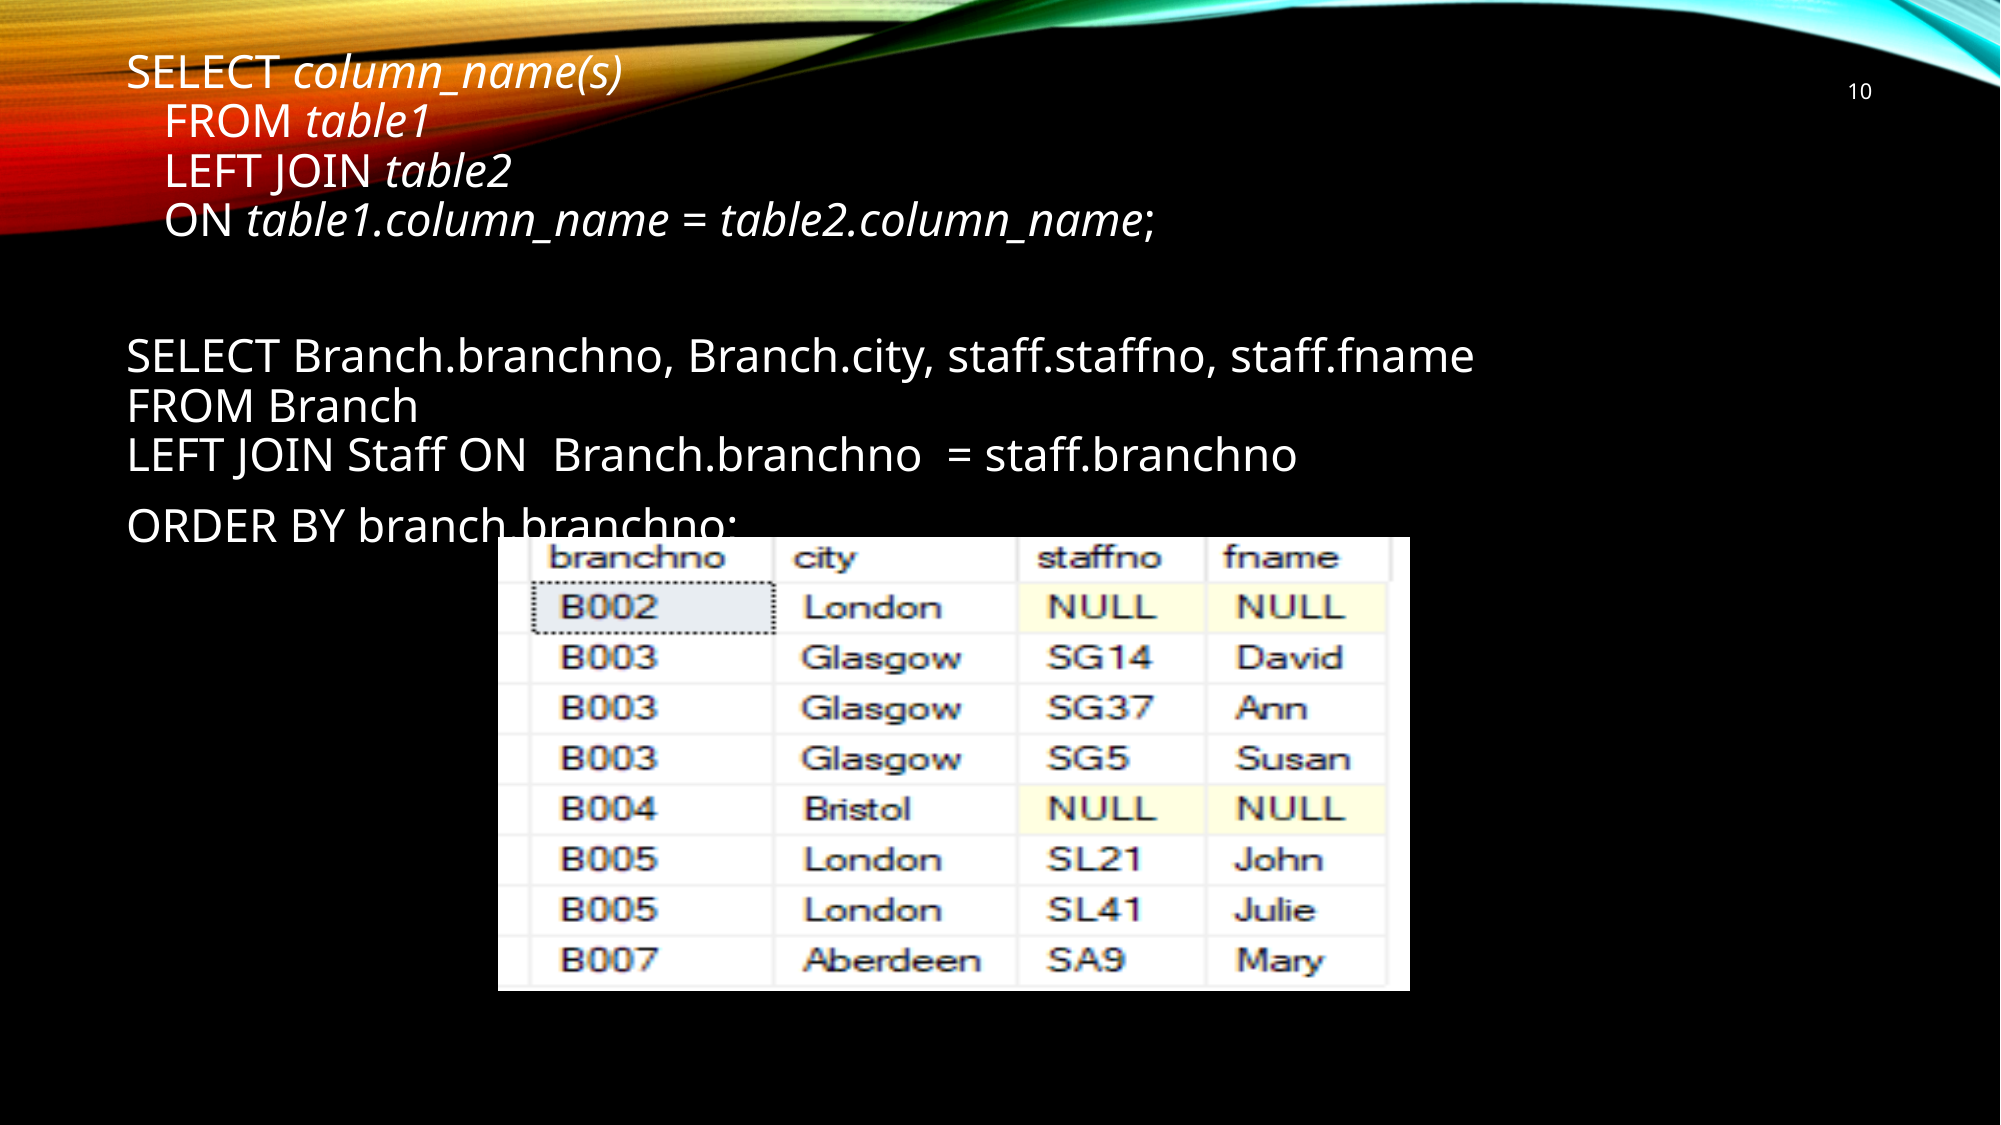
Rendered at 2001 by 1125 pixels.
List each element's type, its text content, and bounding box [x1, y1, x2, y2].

picture [498, 537, 1410, 992]
slide_number 10 [1437, 62, 1888, 123]
list SELECT column_name(s) FROM table1 LEFT JOIN table2 ON table1.column_name = table2.column_name; SELECT Branch.branchno, Branch.city, staff.staffno, staff.fname FROM Branch LEFT JOIN Staff ON Branch.branchno = staff.branchno ORDER BY branch.branchno; [111, 41, 1522, 1100]
picture [0, 0, 2000, 237]
